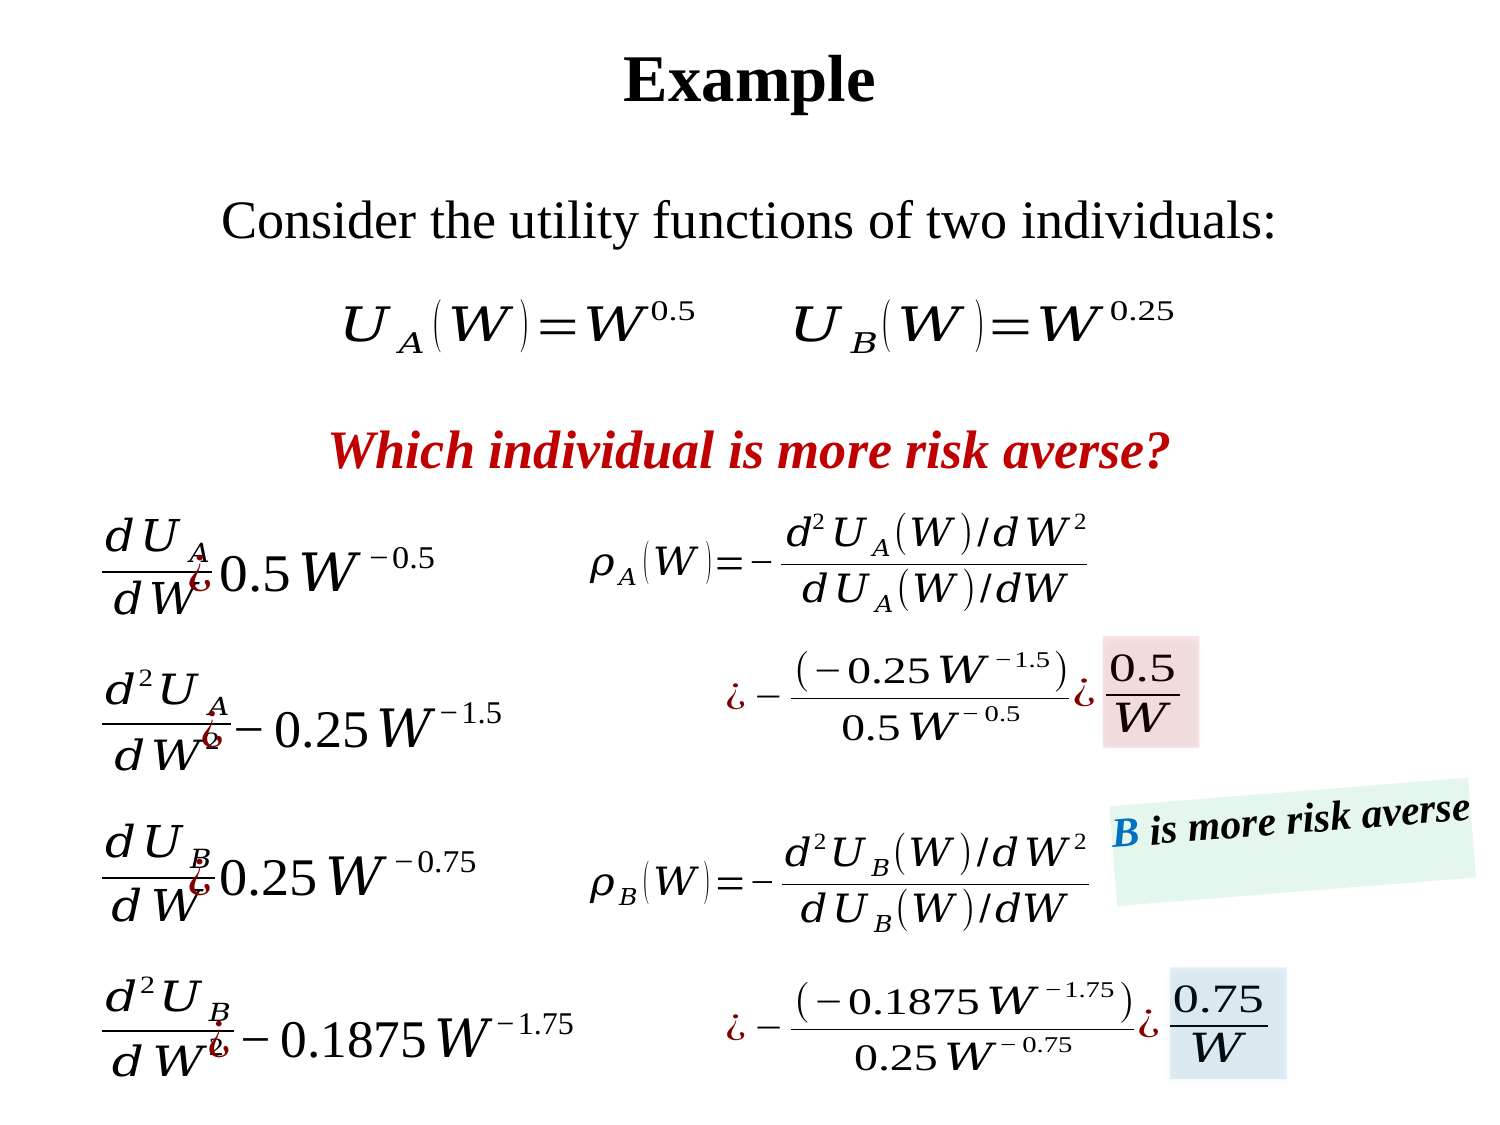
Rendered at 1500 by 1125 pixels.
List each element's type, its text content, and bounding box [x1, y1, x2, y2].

text_box Which individual is more risk averse? [219, 406, 1281, 487]
text_box [1169, 967, 1288, 1080]
title Example [49, 0, 1451, 151]
text_box Consider the utility functions of two individuals: [106, 176, 1394, 257]
text_box [1102, 635, 1200, 748]
